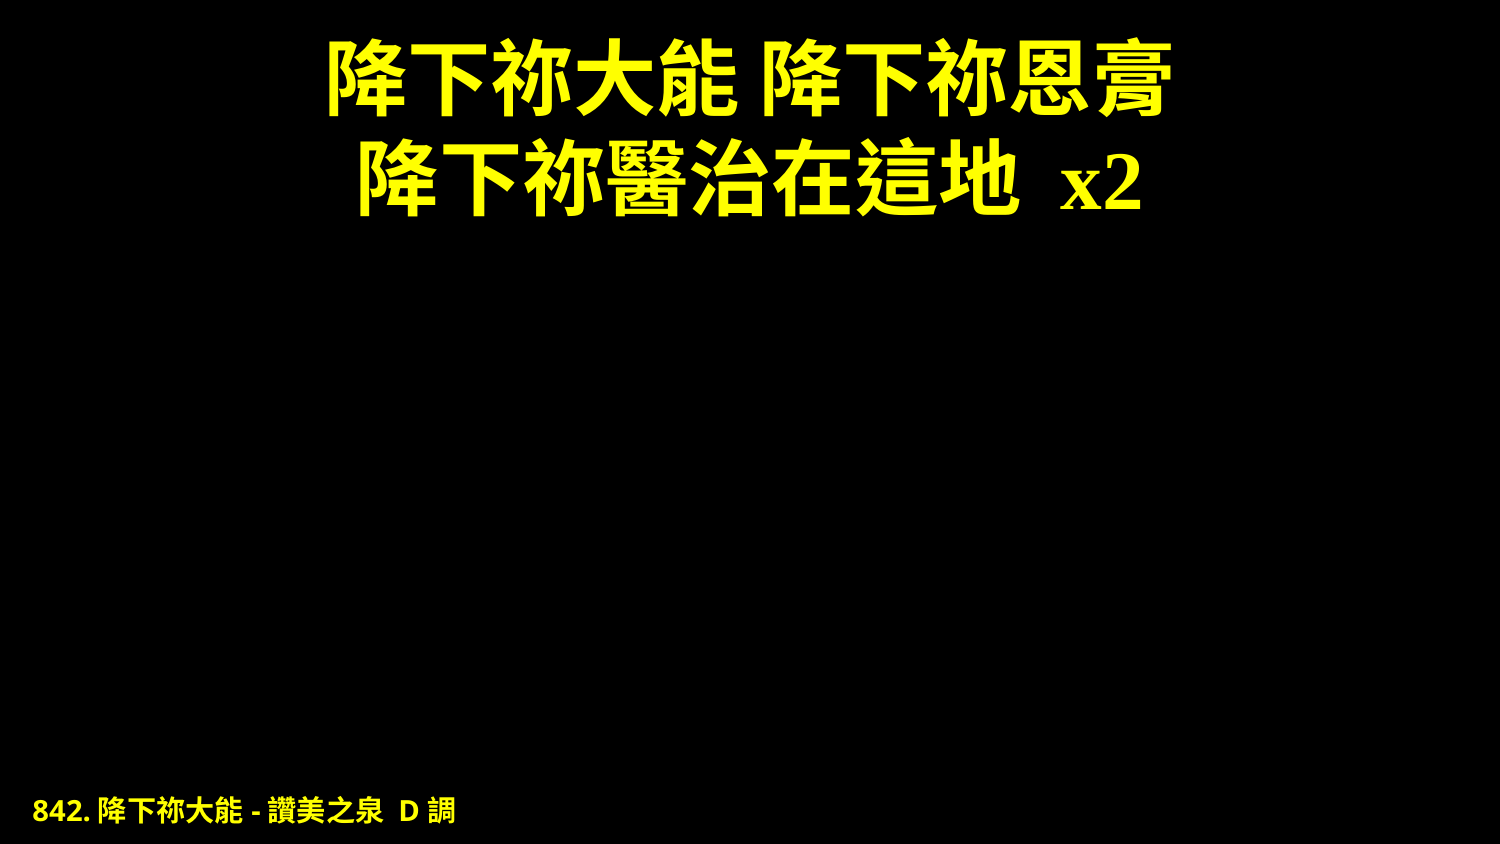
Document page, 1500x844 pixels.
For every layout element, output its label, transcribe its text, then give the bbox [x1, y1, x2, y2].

text_box 842.降下祢大能-讚美之泉 D調 [17, 784, 656, 835]
title 降下祢大能 降下祢恩膏 降下祢醫治在這地 x2 [0, 55, 1500, 197]
